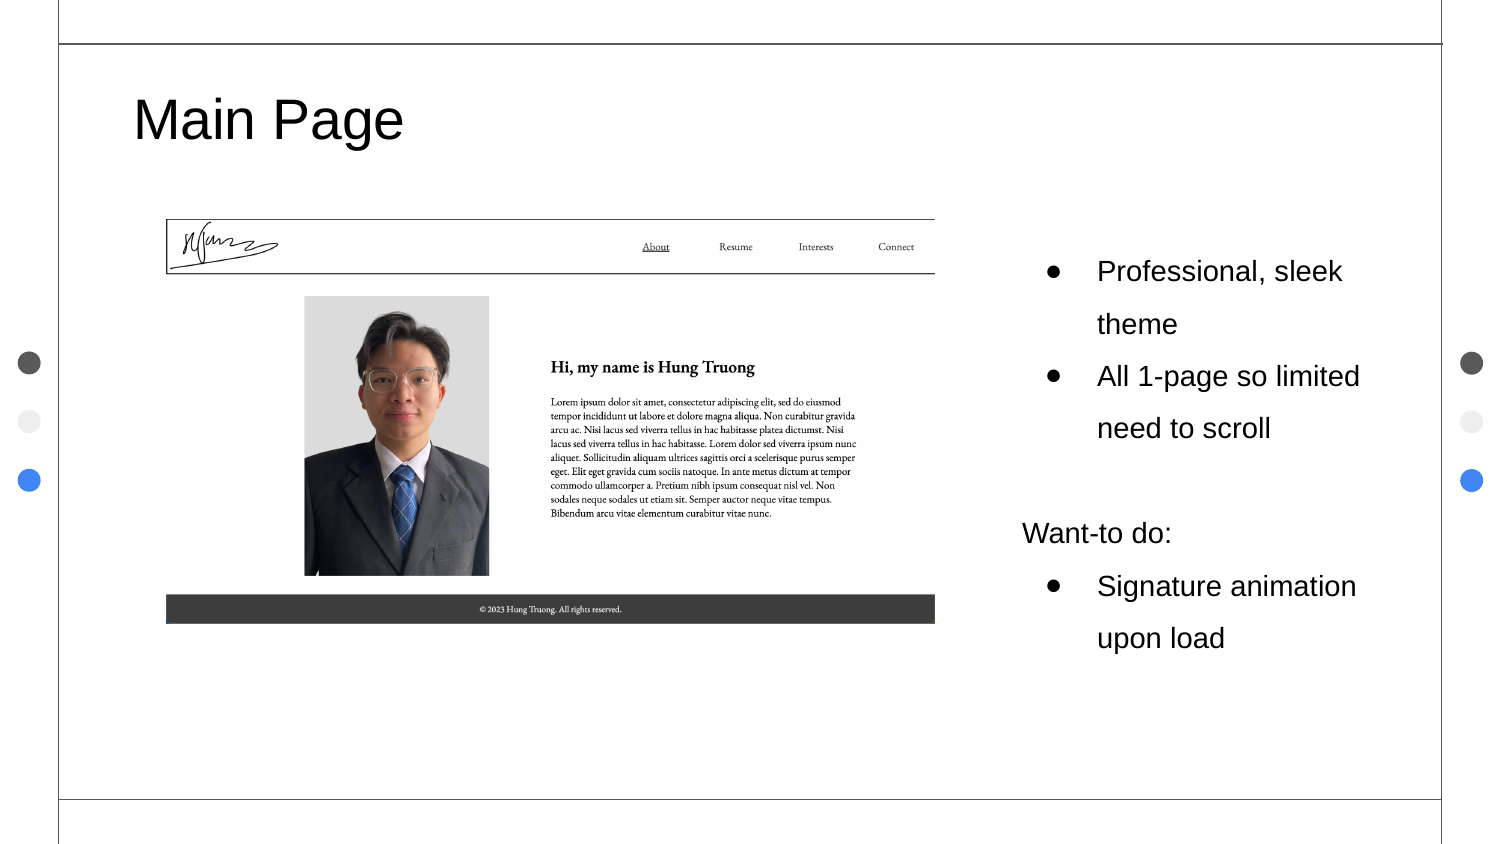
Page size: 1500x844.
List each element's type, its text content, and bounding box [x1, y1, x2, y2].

picture [166, 219, 935, 624]
text_box Professional, sleek theme All 1-page so limited need to scroll Want-to do: Signature animation upon load [1007, 220, 1382, 738]
title Main Page [118, 72, 1382, 167]
